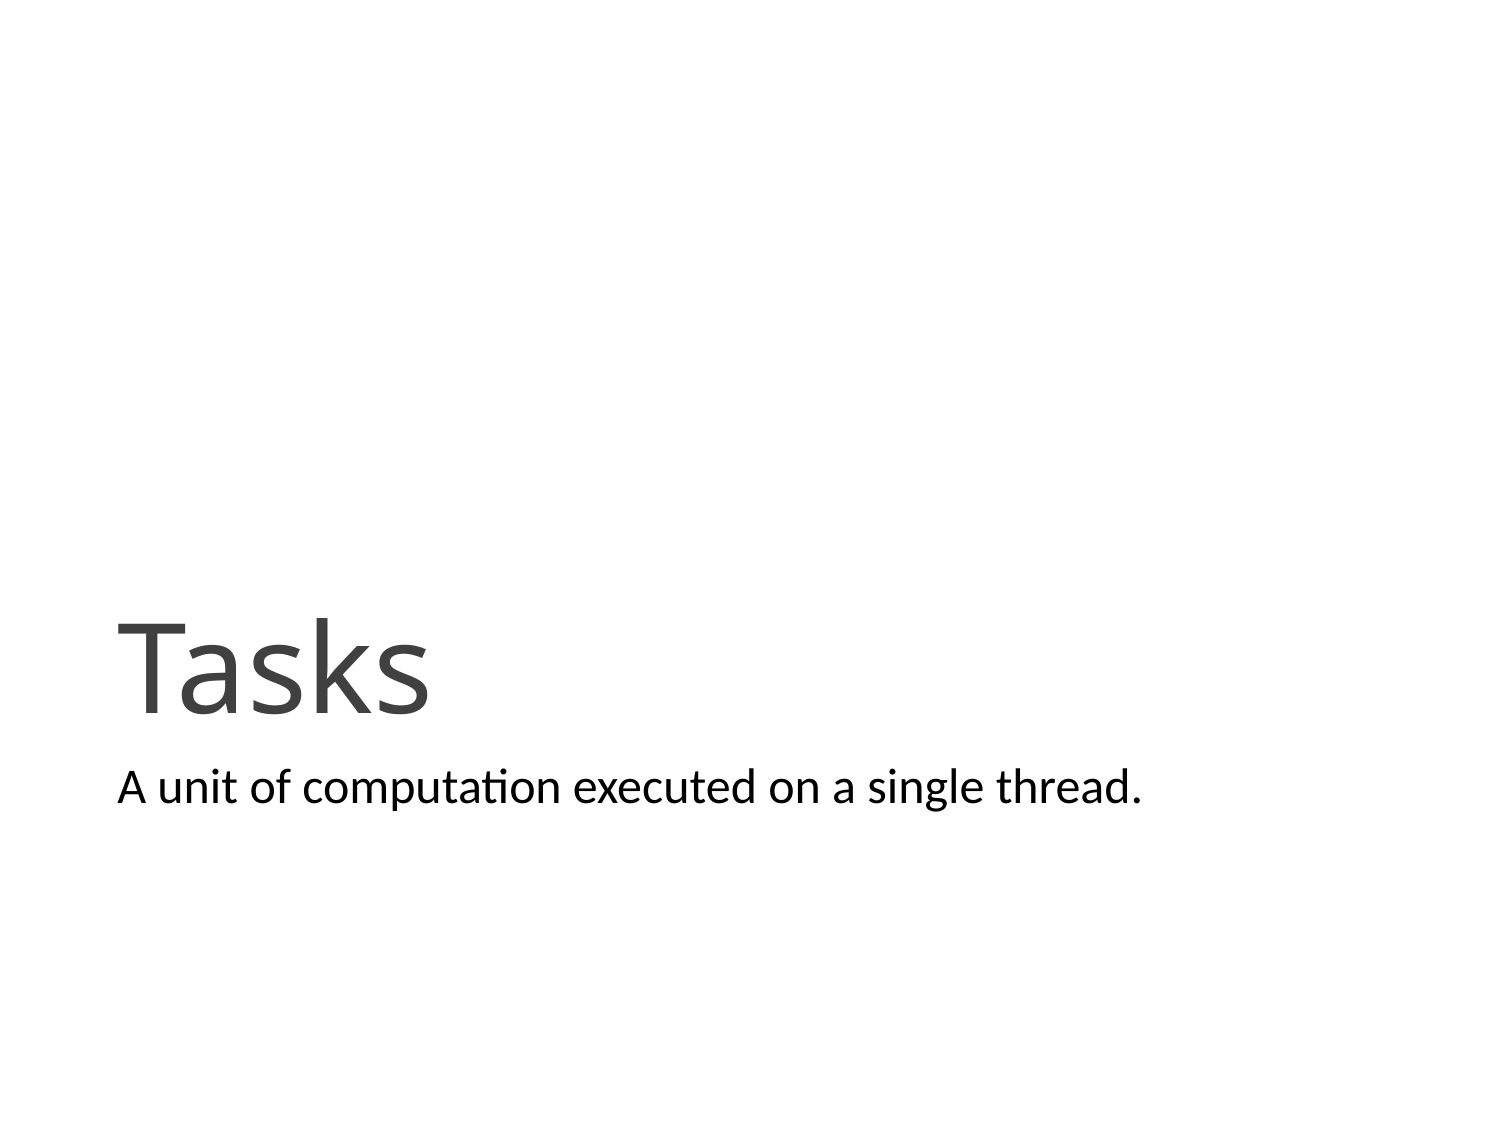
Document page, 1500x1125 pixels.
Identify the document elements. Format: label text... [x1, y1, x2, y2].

title Tasks [102, 280, 1397, 749]
list A unit of computation executed on a single thread. [102, 752, 1397, 999]
